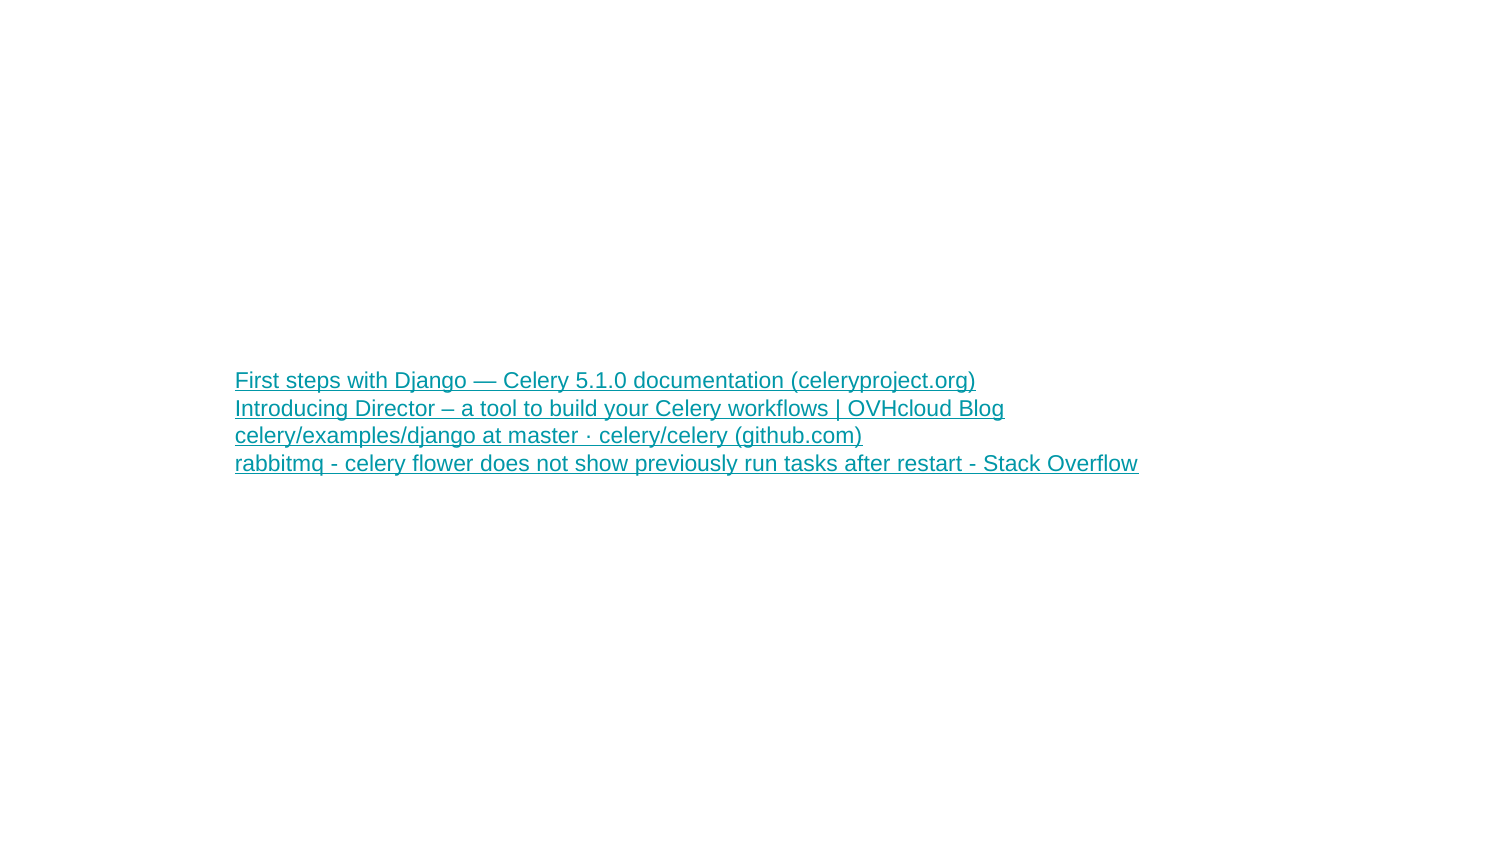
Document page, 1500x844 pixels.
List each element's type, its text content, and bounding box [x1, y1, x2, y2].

text_box First steps with Django — Celery 5.1.0 documentation (celeryproject.org) Introducing Director – a tool to build your Celery workflows | OVHcloud Blog celery/examples/django at master · celery/celery (github.com) rabbitmq - celery flower does not show previously run tasks after restart - Stack Overflow [219, 351, 1280, 491]
